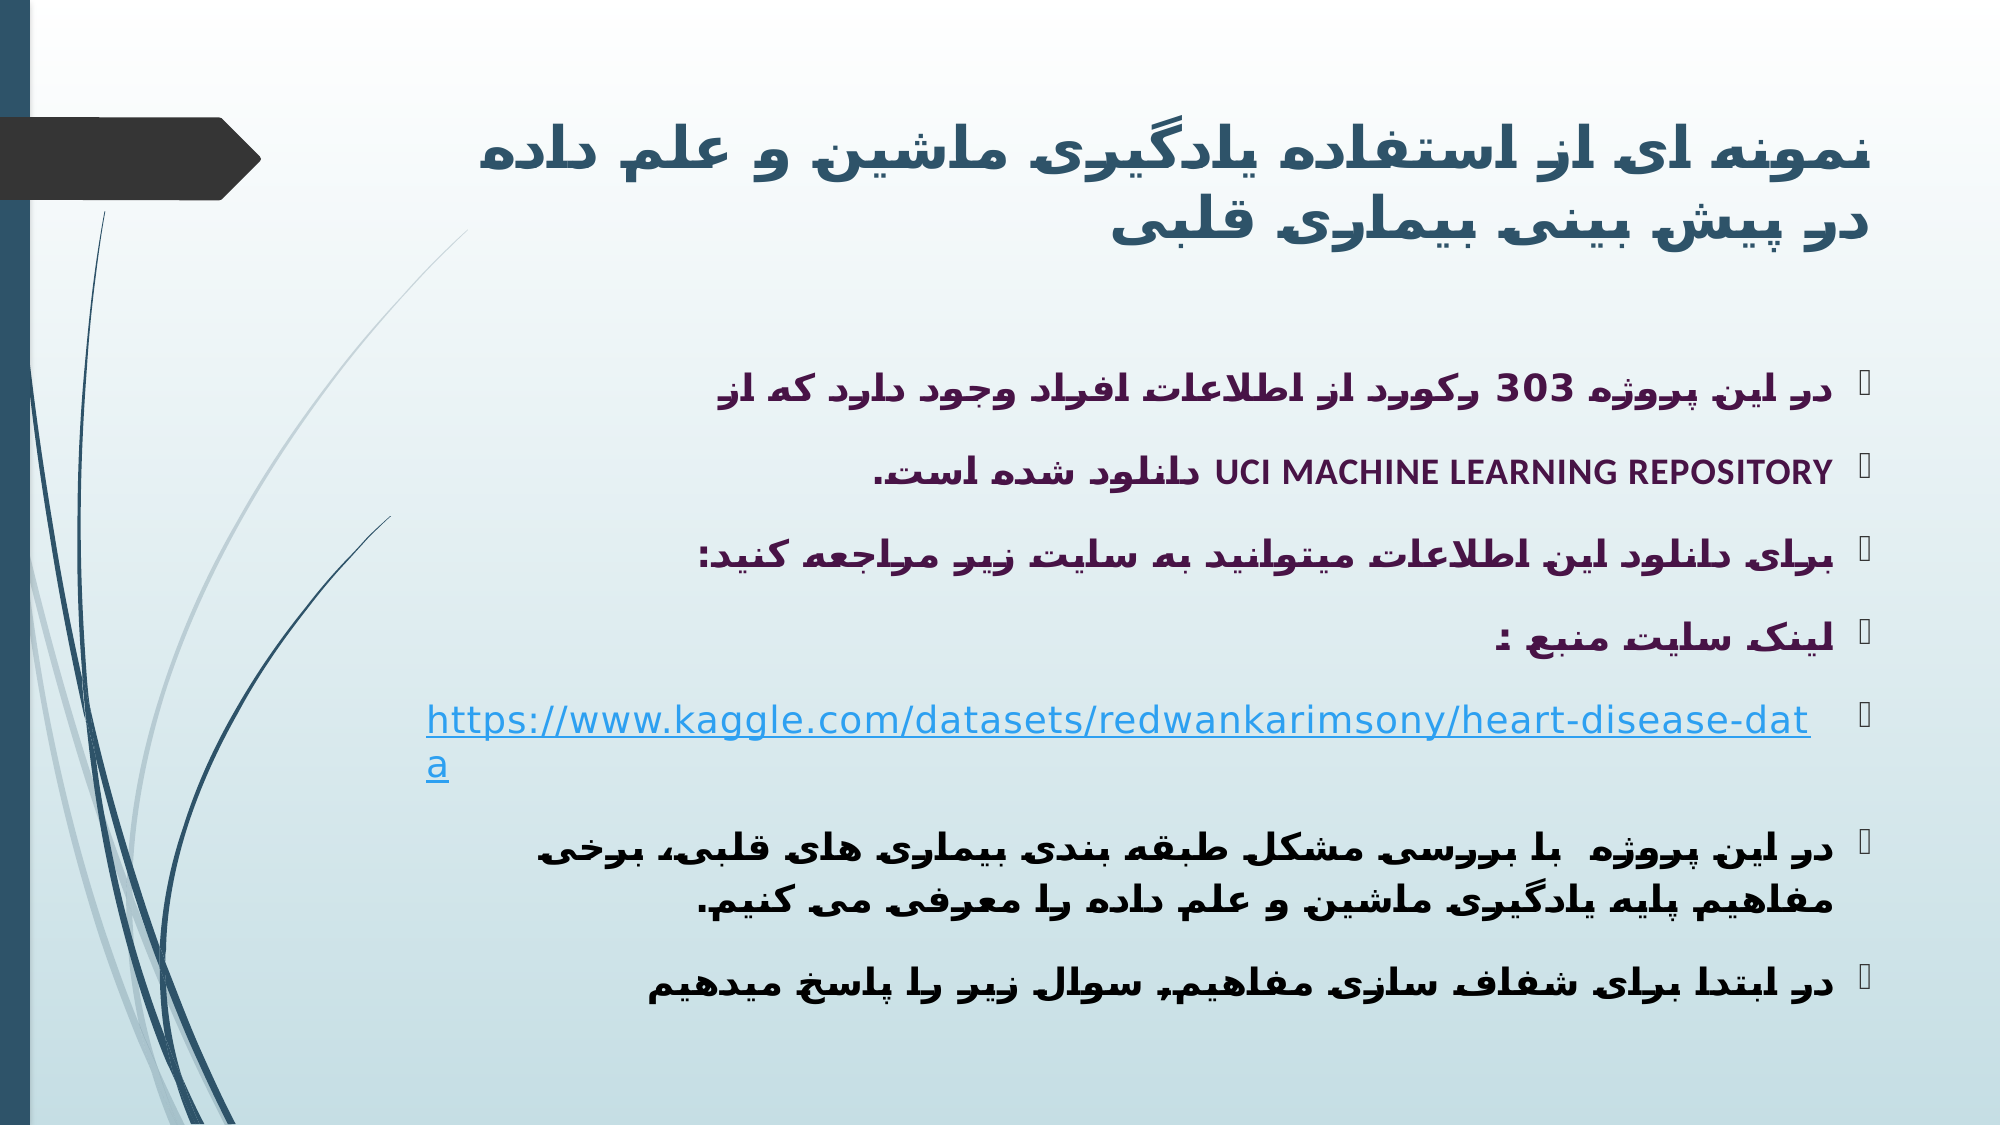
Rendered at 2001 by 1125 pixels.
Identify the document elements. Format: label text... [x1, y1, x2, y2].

list در این پروژه 303 رکورد از اطلاعات افراد وجود دارد که از UCI machine learning repository دانلود شده است. برای دانلود این اطلاعات میتوانید به سایت زیر مراجعه کنید: لینک سایت منبع : https://www.kaggle.com/datasets/redwankarimsony/heart-disease-data در این پروژه با بررسی مشکل طبقه بندی بیماری های قلبی، برخی مفاهیم پایه یادگیری ماشین و علم داده را معرفی می کنیم. در ابتدا برای شفاف سازی مفاهیم, سوال زیر را پاسخ میدهیم [424, 350, 1888, 970]
title نمونه ای از استفاده یادگیری ماشین و علم داده در پیش بینی بیماری قلبی [425, 102, 1888, 313]
